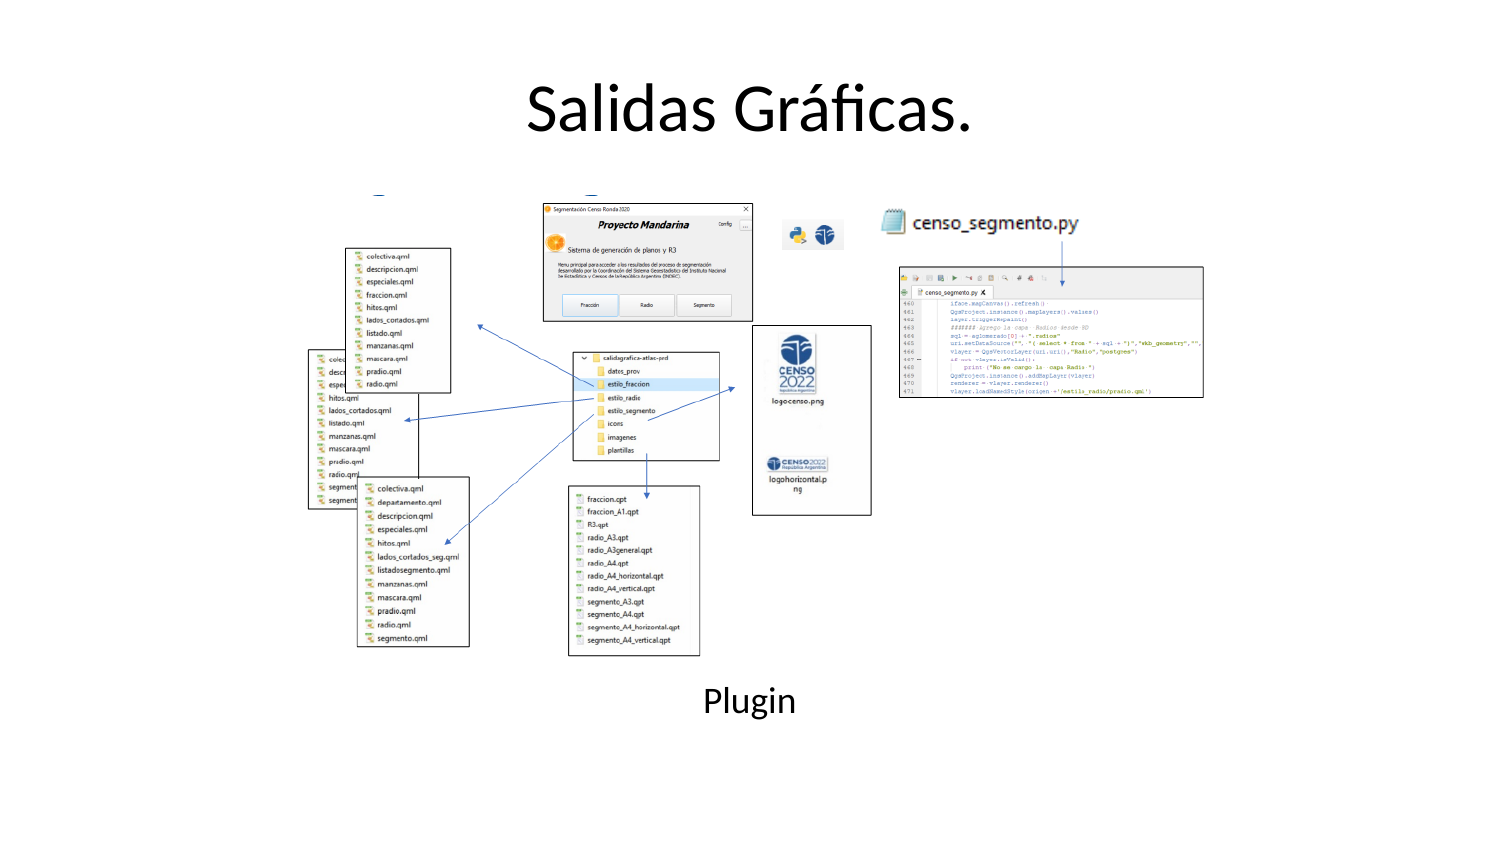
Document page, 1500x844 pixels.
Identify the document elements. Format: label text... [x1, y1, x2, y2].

title Salidas Gráficas. [75, 33, 1425, 175]
text_box Plugin [74, 668, 1425, 753]
picture [276, 195, 1224, 669]
